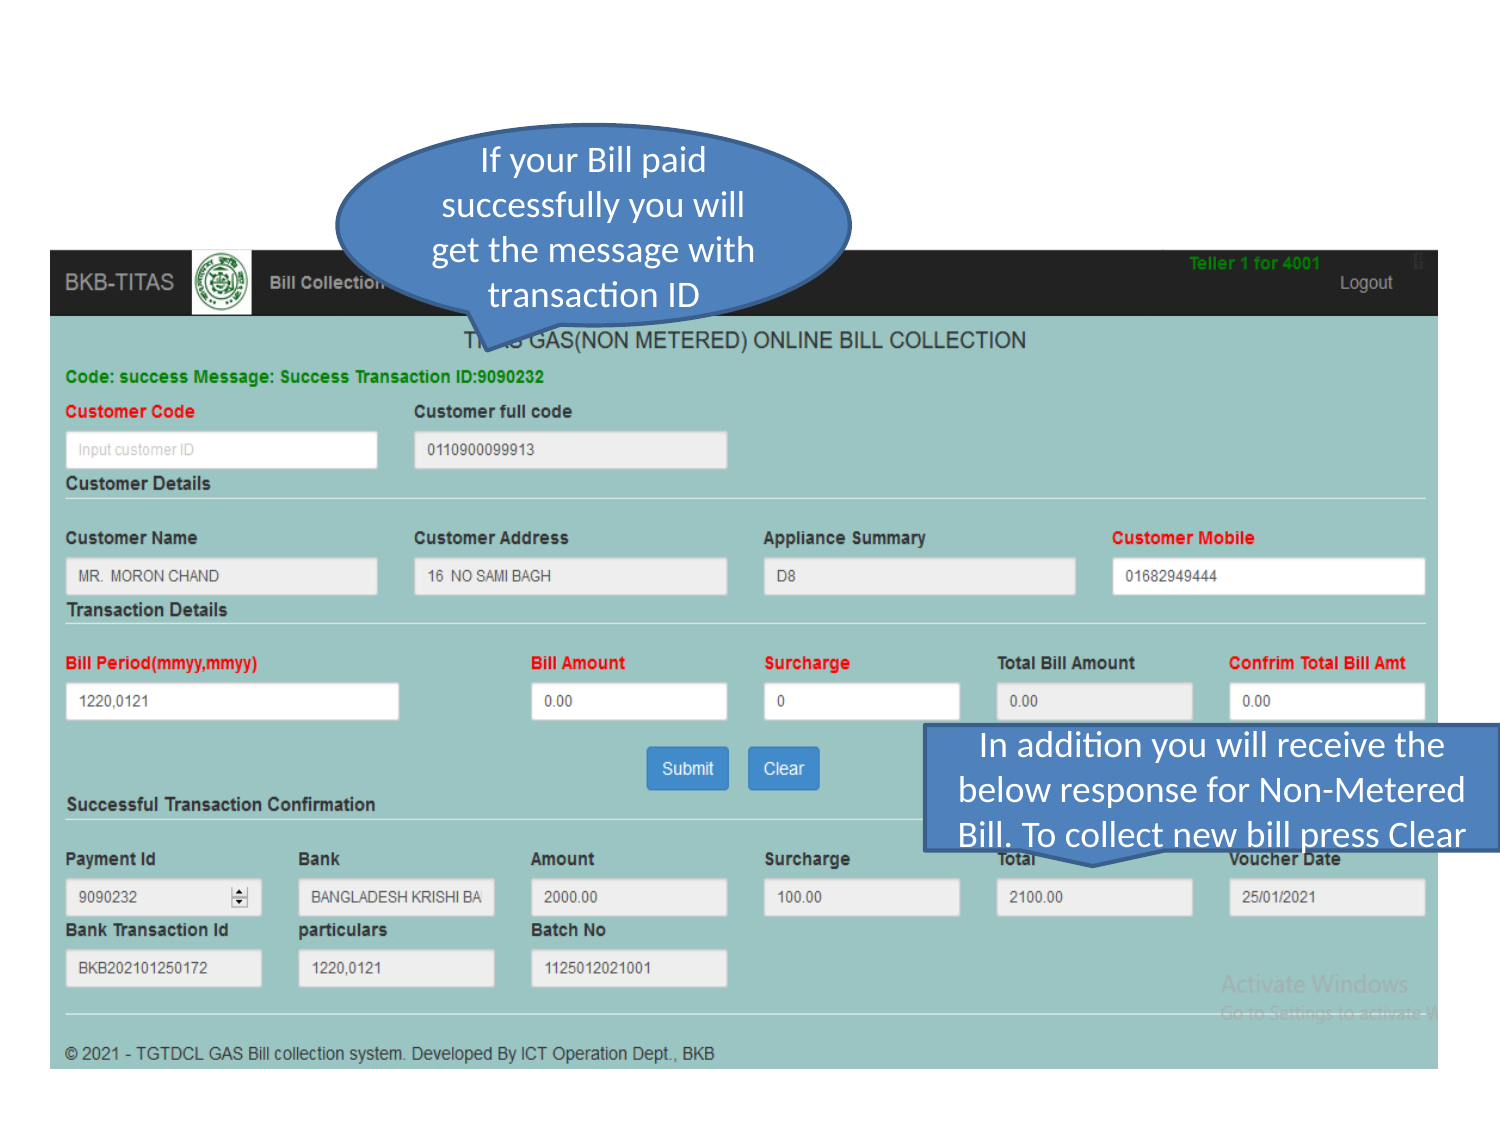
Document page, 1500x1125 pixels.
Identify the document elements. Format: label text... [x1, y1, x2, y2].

text_box If your Bill paid successfully you will get the message with transaction ID [335, 122, 852, 248]
text_box In addition you will receive the below response for Non-Metered Bill. To collect new bill press Clear [1441, 722, 1500, 853]
picture [49, 249, 1438, 1069]
